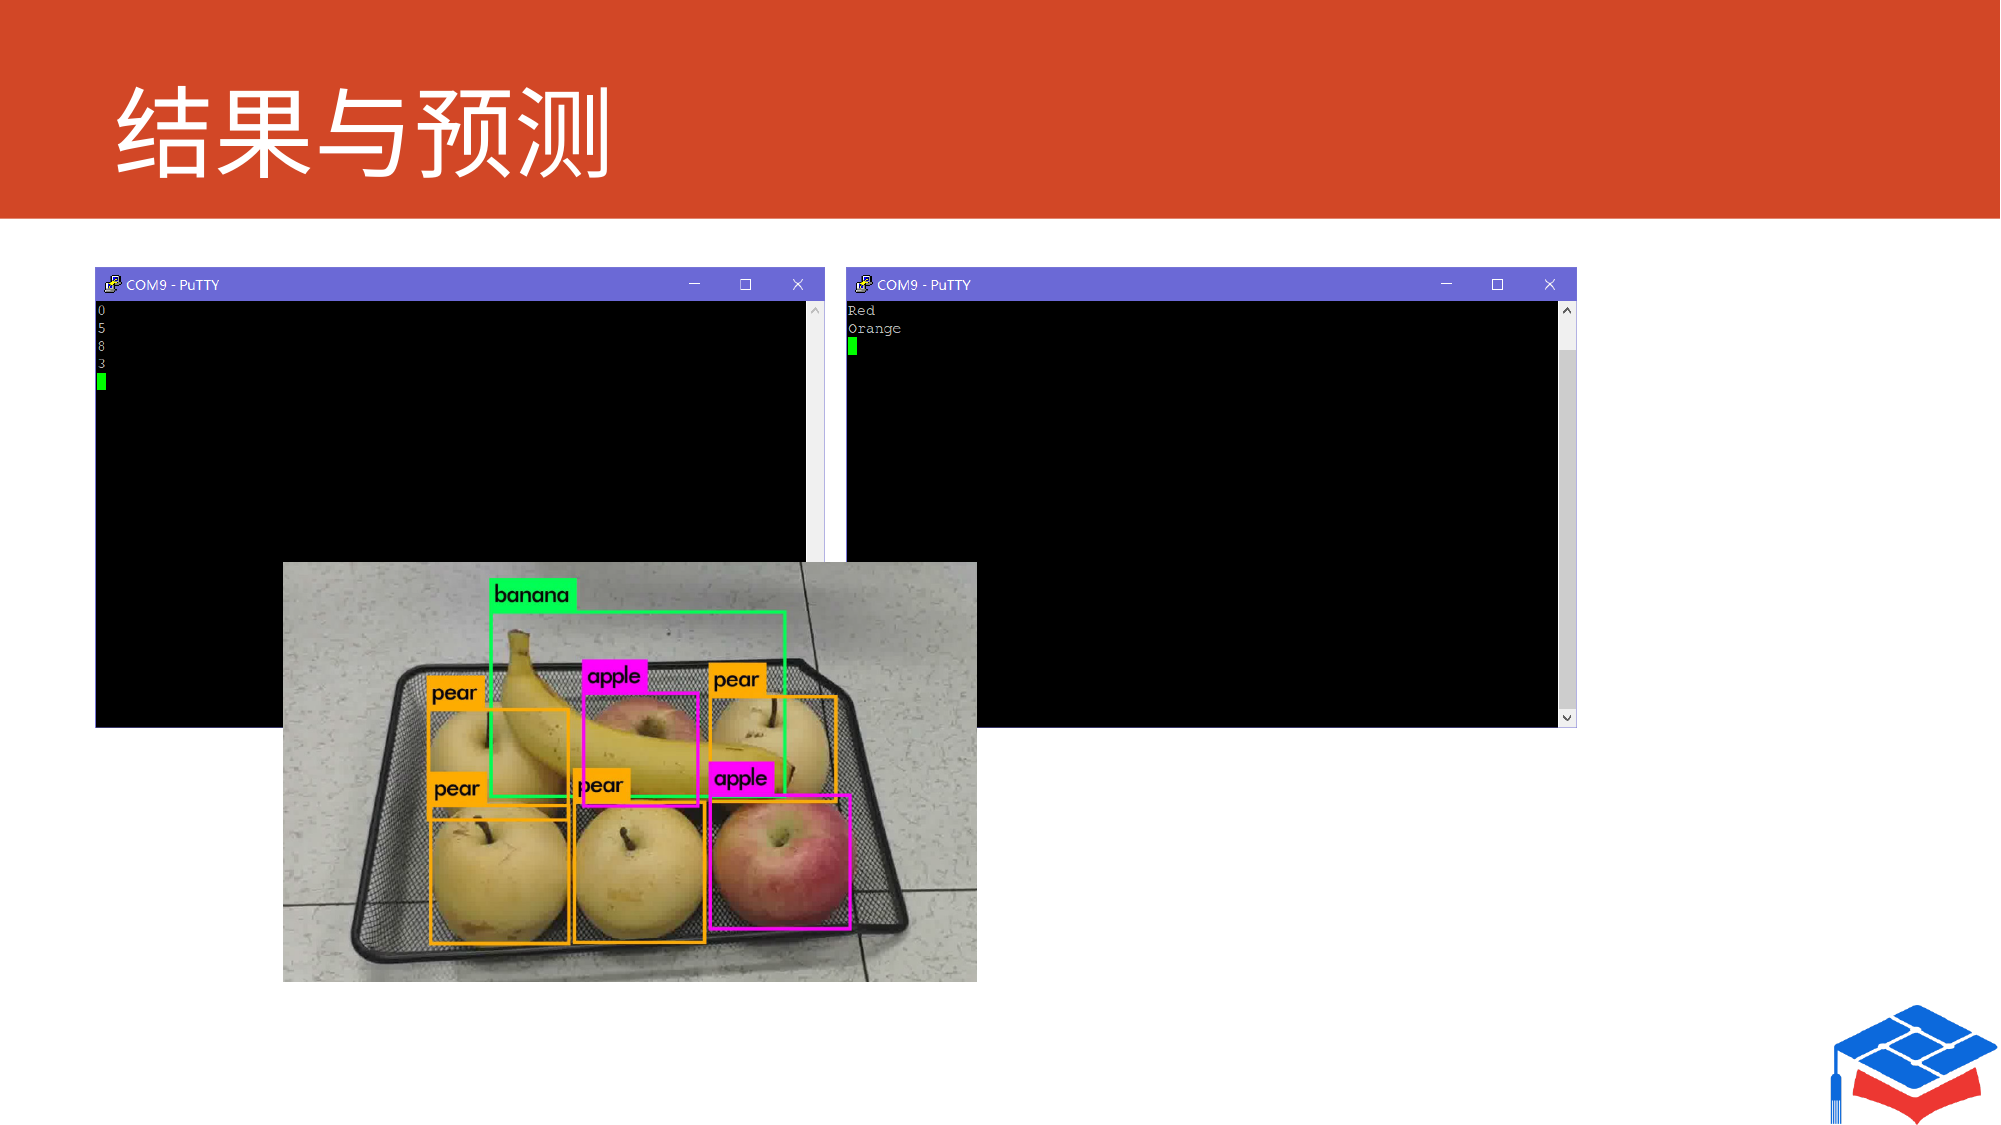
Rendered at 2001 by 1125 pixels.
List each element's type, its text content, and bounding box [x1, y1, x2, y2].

picture [1826, 1005, 2000, 1125]
picture [95, 267, 1577, 982]
title 结果与预测 [99, 0, 1863, 199]
